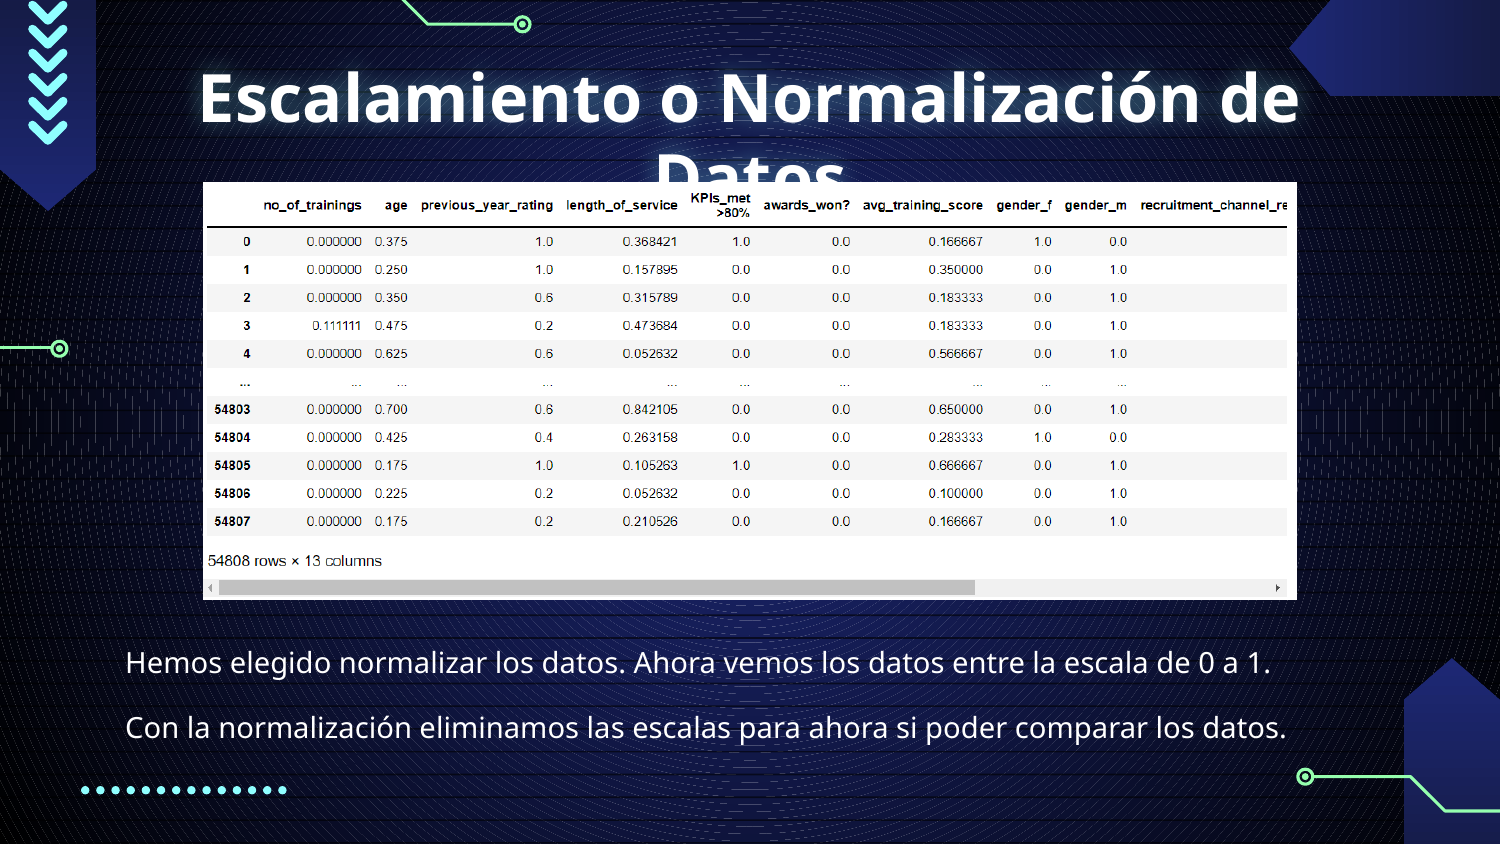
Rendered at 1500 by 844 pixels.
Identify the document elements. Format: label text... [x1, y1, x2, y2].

subtitle Hemos elegido normalizar los datos. Ahora vemos los datos entre la escala de 0 a 1. Con la normalización eliminamos las escalas para ahora si poder comparar los datos. [110, 624, 1390, 734]
title Escalamiento o Normalización de Datos [116, 88, 1383, 183]
picture [203, 182, 1297, 600]
